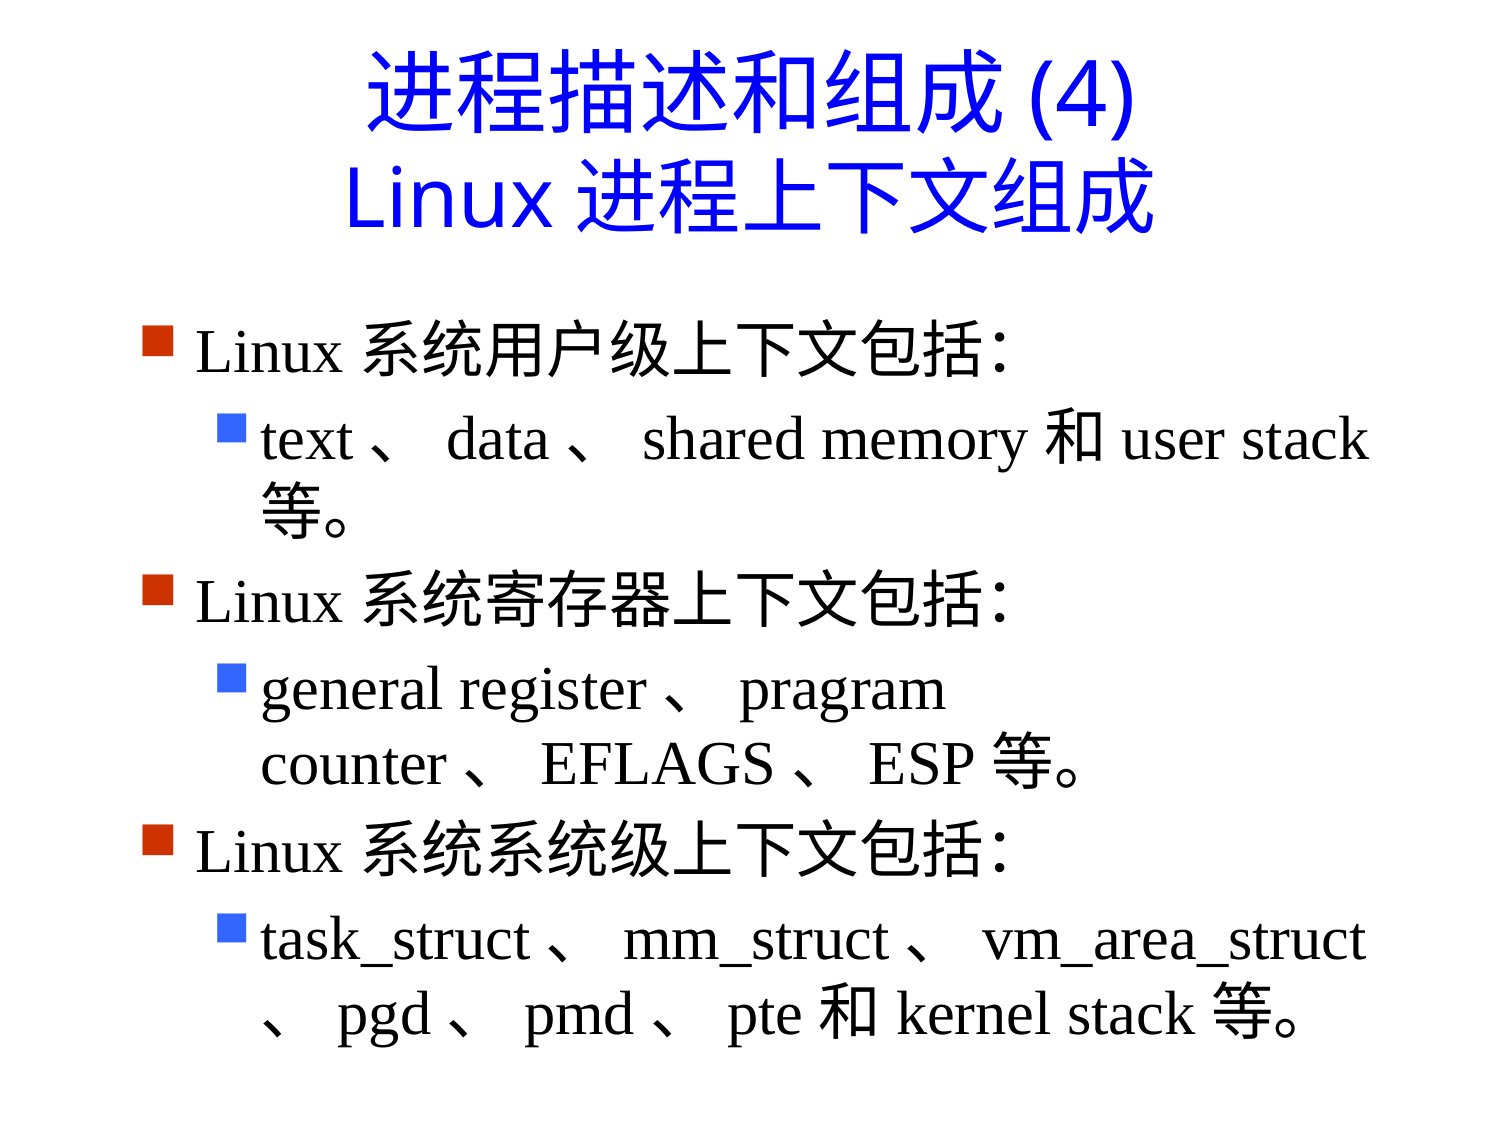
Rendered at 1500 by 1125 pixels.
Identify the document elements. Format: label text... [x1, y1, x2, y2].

text_box 进程描述和组成(4) Linux进程上下文组成 [112, 18, 1388, 261]
text_box Linux系统用户级上下文包括： text、data、shared memory和user stack等。 Linux系统寄存器上下文包括： general register、pragram counter、EFLAGS、ESP等。 Linux系统系统级上下文包括： task_struct、mm_struct、vm_area_struct、pgd、pmd、pte和kernel stack等。 [123, 302, 1459, 1047]
